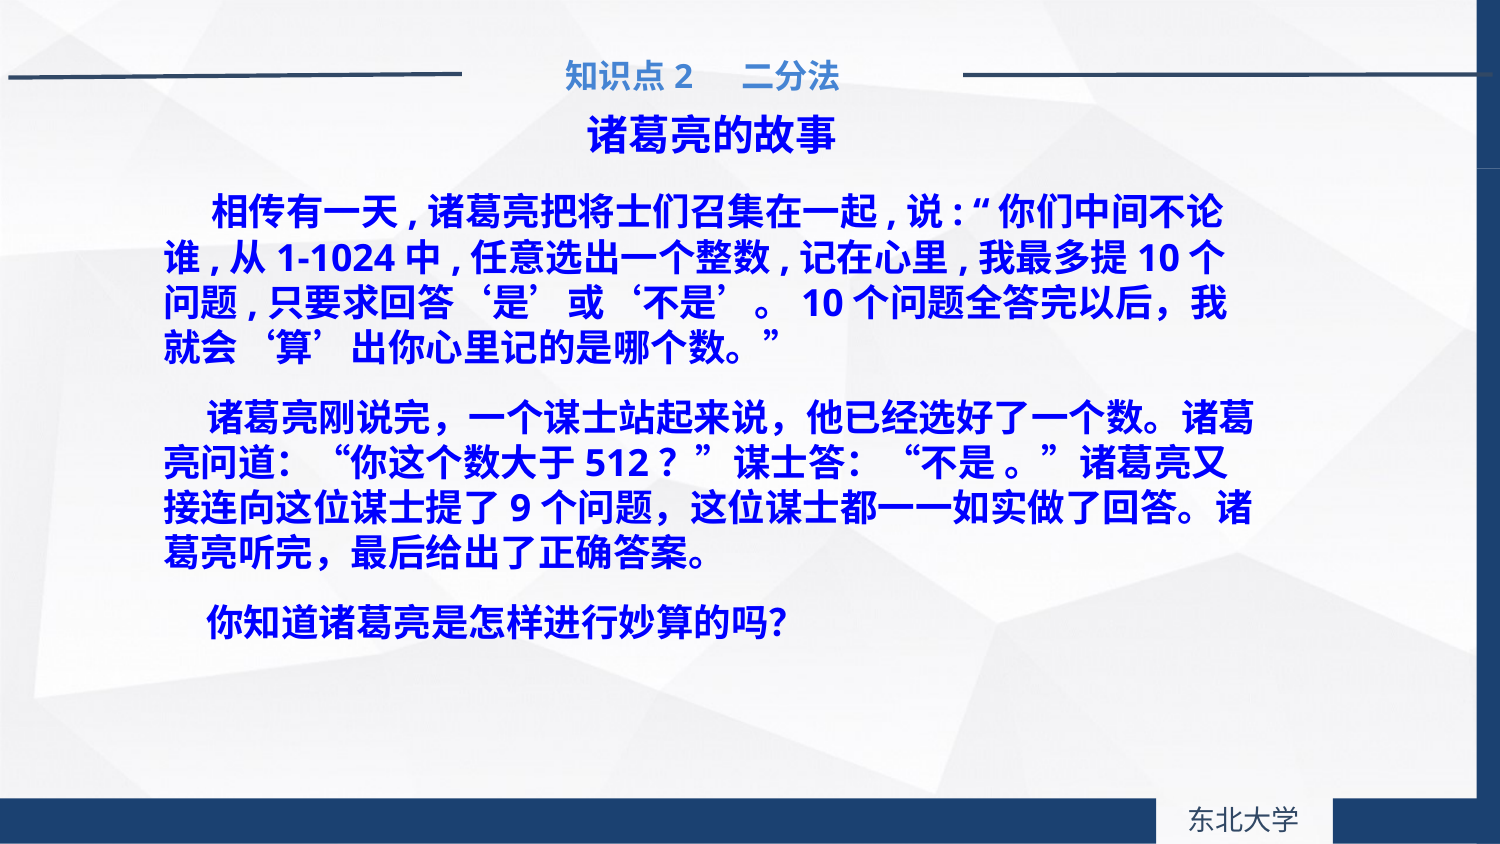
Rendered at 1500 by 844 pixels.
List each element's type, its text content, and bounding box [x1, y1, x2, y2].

text_box 知识点2 二分法 [285, 47, 1122, 216]
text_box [7, 73, 463, 79]
list 诸葛亮的故事 相传有一天,诸葛亮把将士们召集在一起,说: “你们中间不论谁,从1-1024中,任意选出一个整数,记在心里,我最多提10个问题,只要求回答‘是’或‘不是’。10个问题全答完以后，我就会‘算’出你心里记的是哪个数。” 诸葛亮刚说完，一个谋士站起来说，他已经选好了一个数。诸葛亮问道：“你这个数大于512？”谋士答：“不是 。”诸葛亮又接连向这位谋士提了9个问题，这位谋士都一一如实做了回答。诸葛亮听完，最后给出了正确答案。 你知道诸葛亮是怎样进行妙算的吗？ [151, 102, 1273, 718]
picture [0, 0, 1476, 844]
